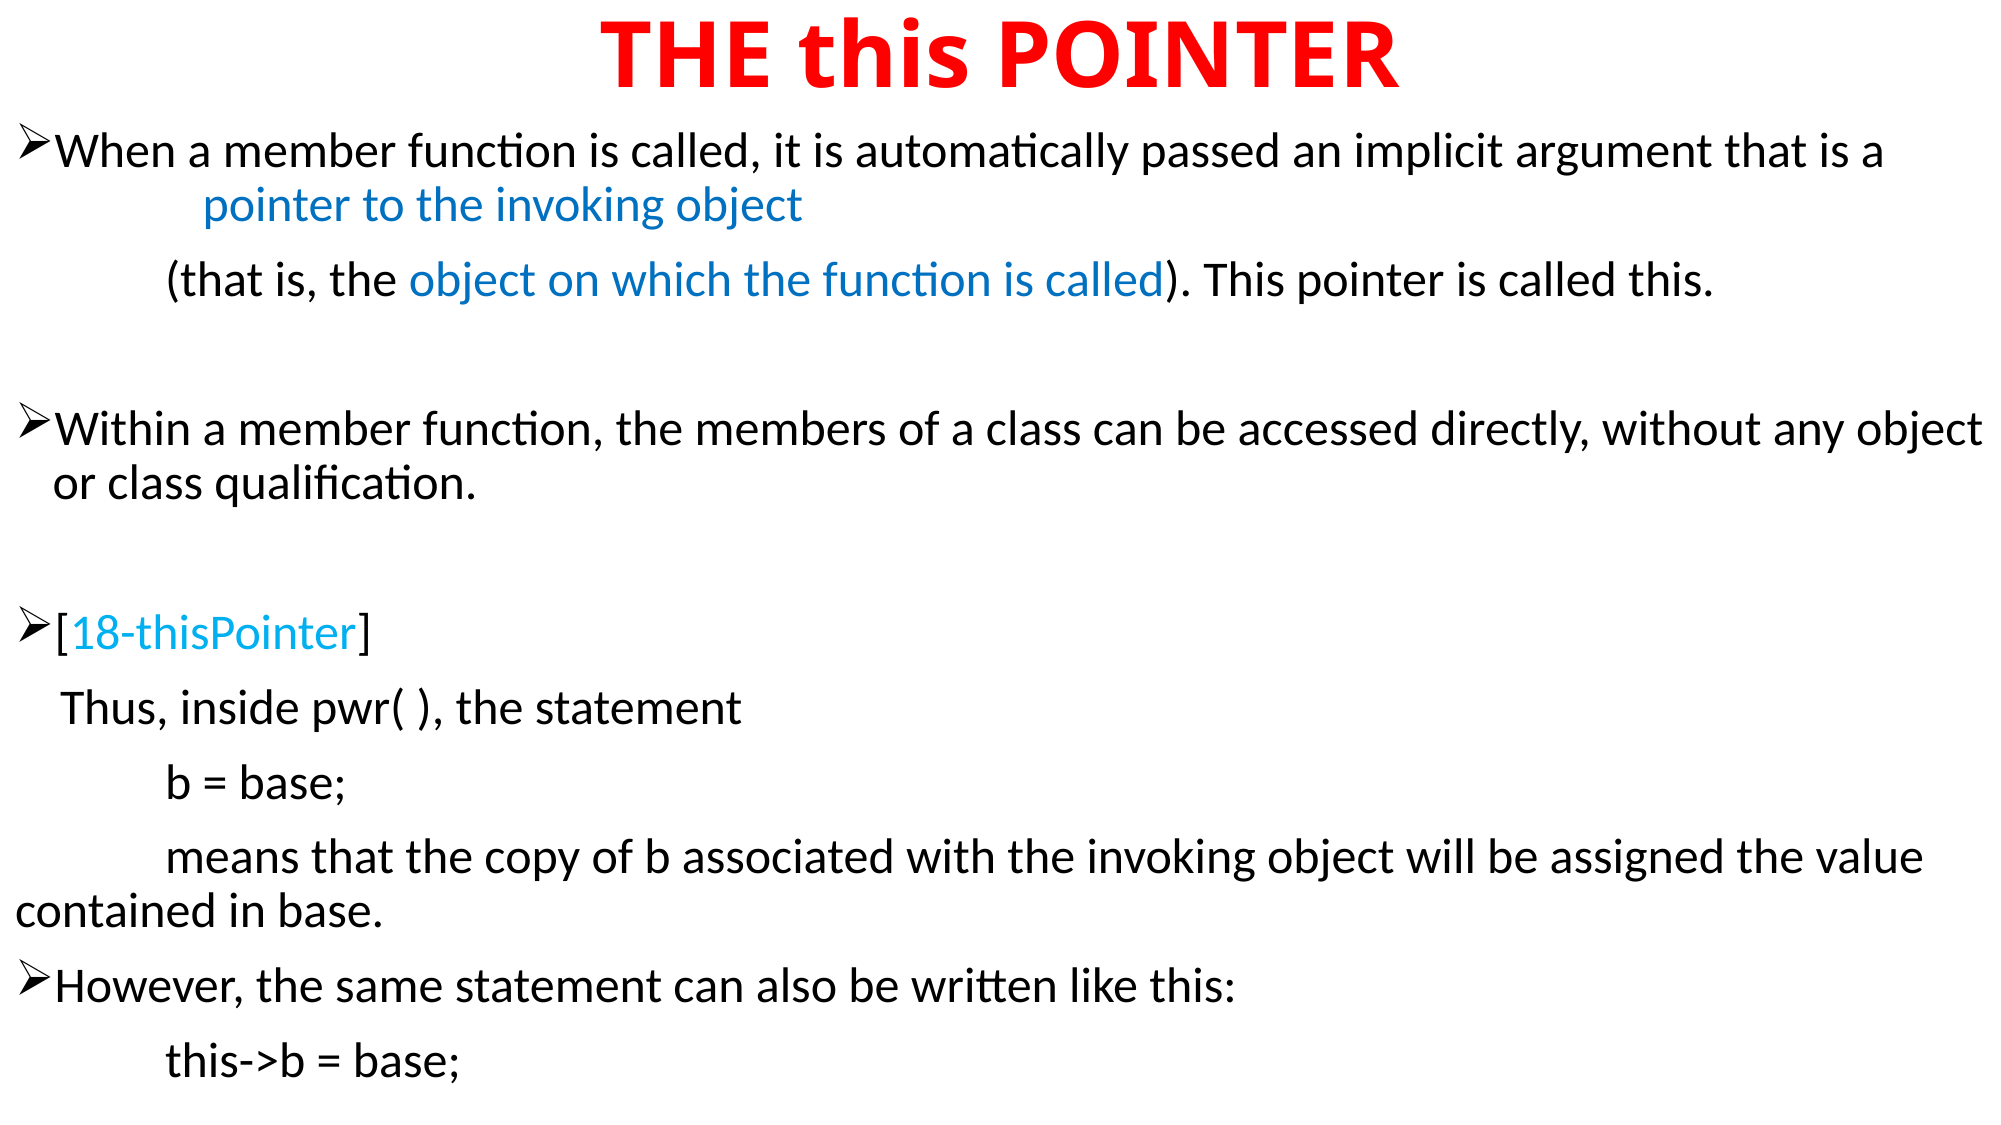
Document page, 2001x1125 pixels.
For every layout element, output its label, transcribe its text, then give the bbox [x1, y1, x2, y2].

list When a member function is called, it is automatically passed an implicit argument that is a pointer to the invoking object (that is, the object on which the function is called). This pointer is called this. Within a member function, the members of a class can be accessed directly, without any object or class qualification. [18-thisPointer] Thus, inside pwr( ), the statement b = base; means that the copy of b associated with the invoking object will be assigned the value contained in base. However, the same statement can also be written like this: this->b = base; [0, 116, 2000, 1125]
title THE this POINTER [0, 0, 2000, 116]
